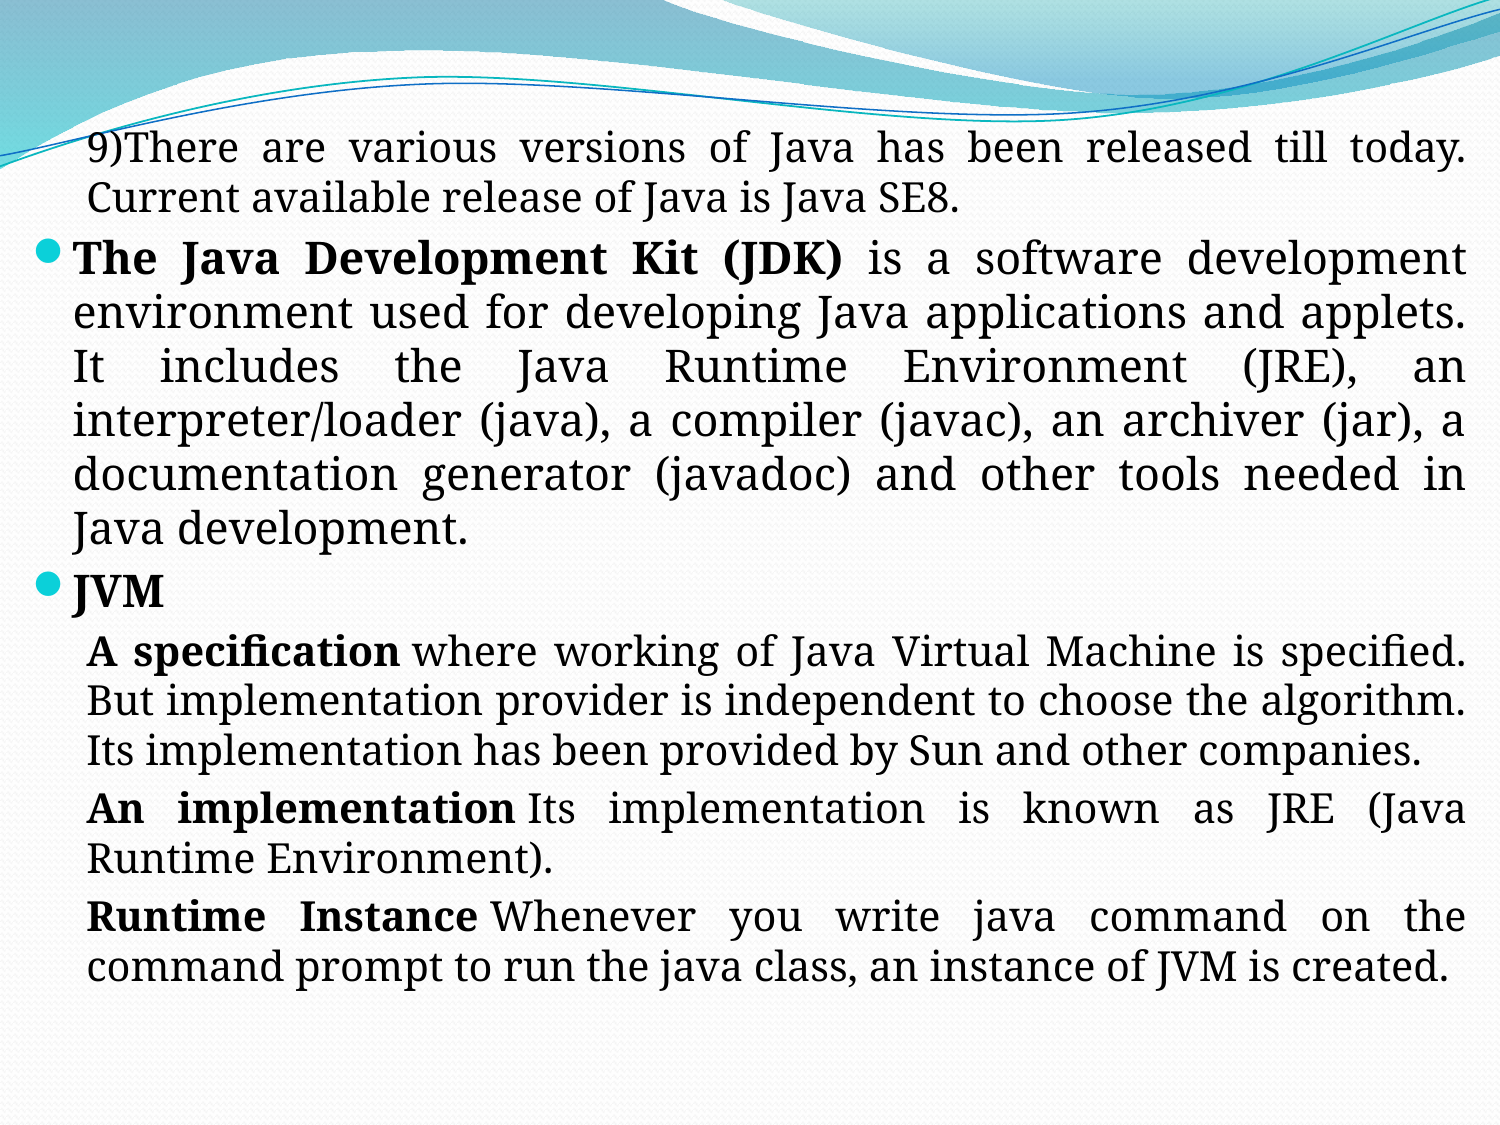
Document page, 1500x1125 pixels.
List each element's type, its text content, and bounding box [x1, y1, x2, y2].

list 9)There are various versions of Java has been released till today. Current available release of Java is Java SE8. The Java Development Kit (JDK) is a software development environment used for developing Java applications and applets. It includes the Java Runtime Environment (JRE), an interpreter/loader (java), a compiler (javac), an archiver (jar), a documentation generator (javadoc) and other tools needed in Java development. JVM A specification where working of Java Virtual Machine is specified. But implementation provider is independent to choose the algorithm. Its implementation has been provided by Sun and other companies. An implementation Its implementation is known as JRE (Java Runtime Environment). Runtime Instance Whenever you write java command on the command prompt to run the java class, an instance of JVM is created. [17, 113, 1483, 1106]
